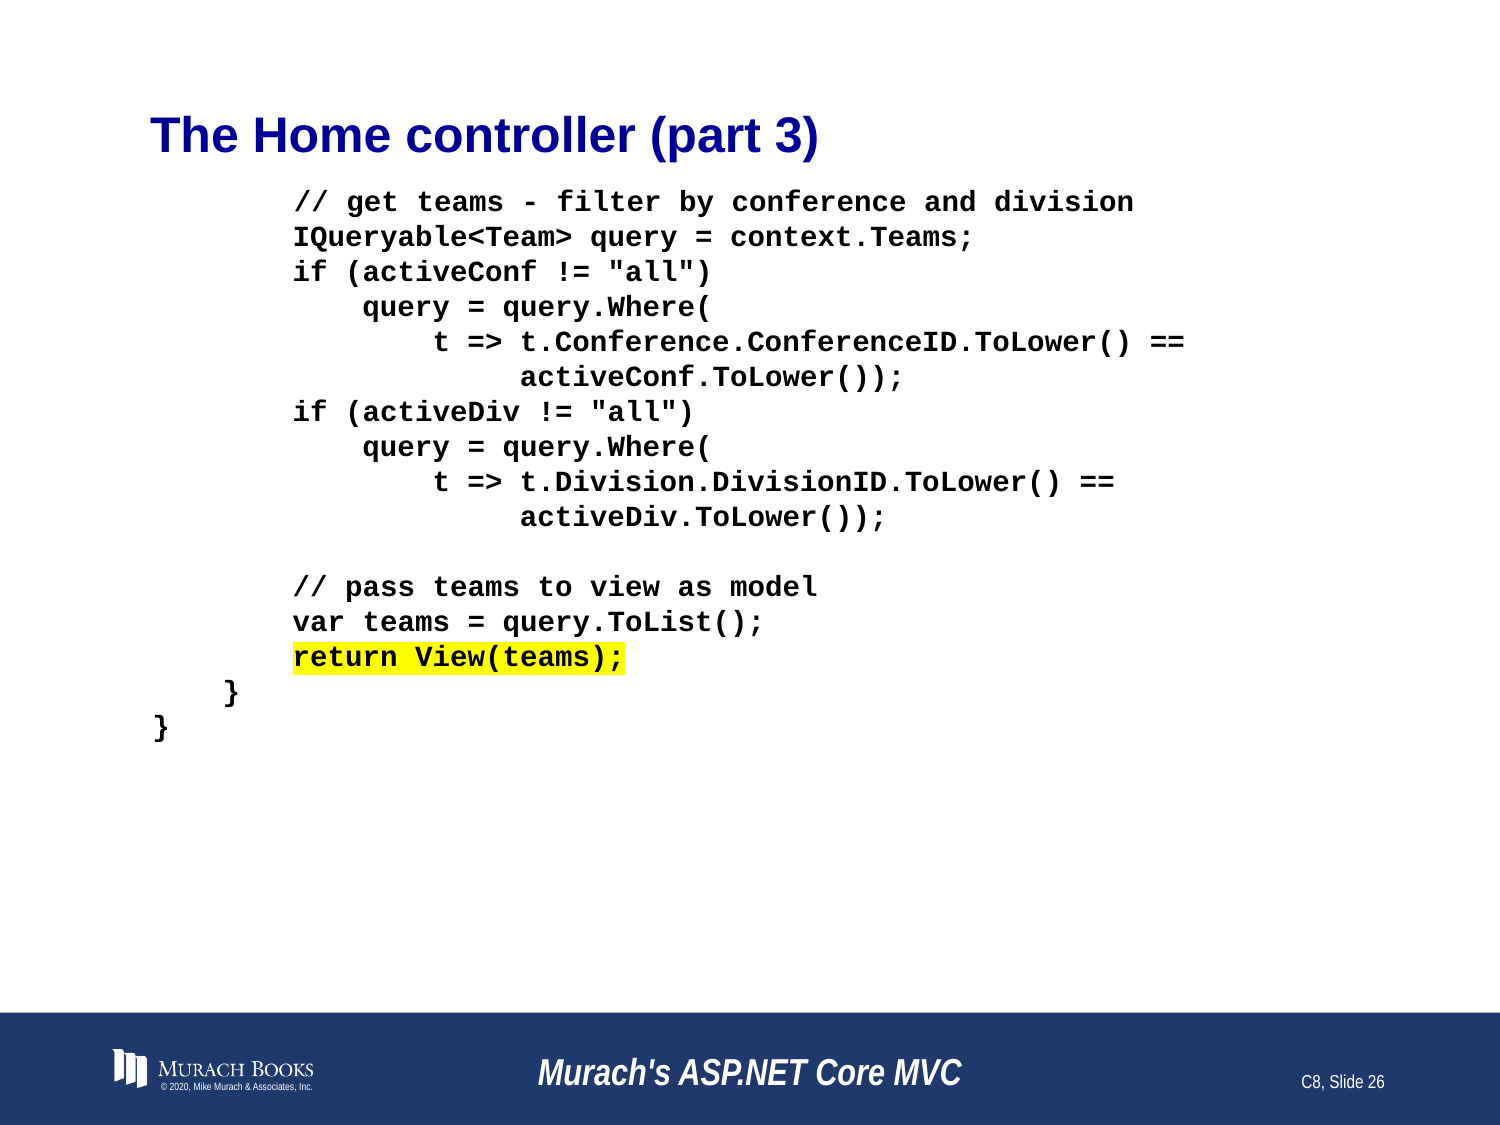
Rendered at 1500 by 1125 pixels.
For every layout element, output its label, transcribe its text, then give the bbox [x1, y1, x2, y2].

slide_number C8, Slide 26 [1087, 1025, 1400, 1100]
title The Home controller (part 3) [150, 102, 1350, 164]
slide_number Murach's ASP.NET Core MVC [463, 1025, 1050, 1100]
list // get teams - filter by conference and division IQueryable<Team> query = context.Teams; if (activeConf != "all") query = query.Where( t => t.Conference.ConferenceID.ToLower() == activeConf.ToLower()); if (activeDiv != "all") query = query.Where( t => t.Division.DivisionID.ToLower() == activeDiv.ToLower()); // pass teams to view as model var teams = query.ToList(); return View(teams); } } [137, 174, 1350, 975]
footer © 2020, Mike Murach & Associates, Inc. [12, 1025, 463, 1100]
